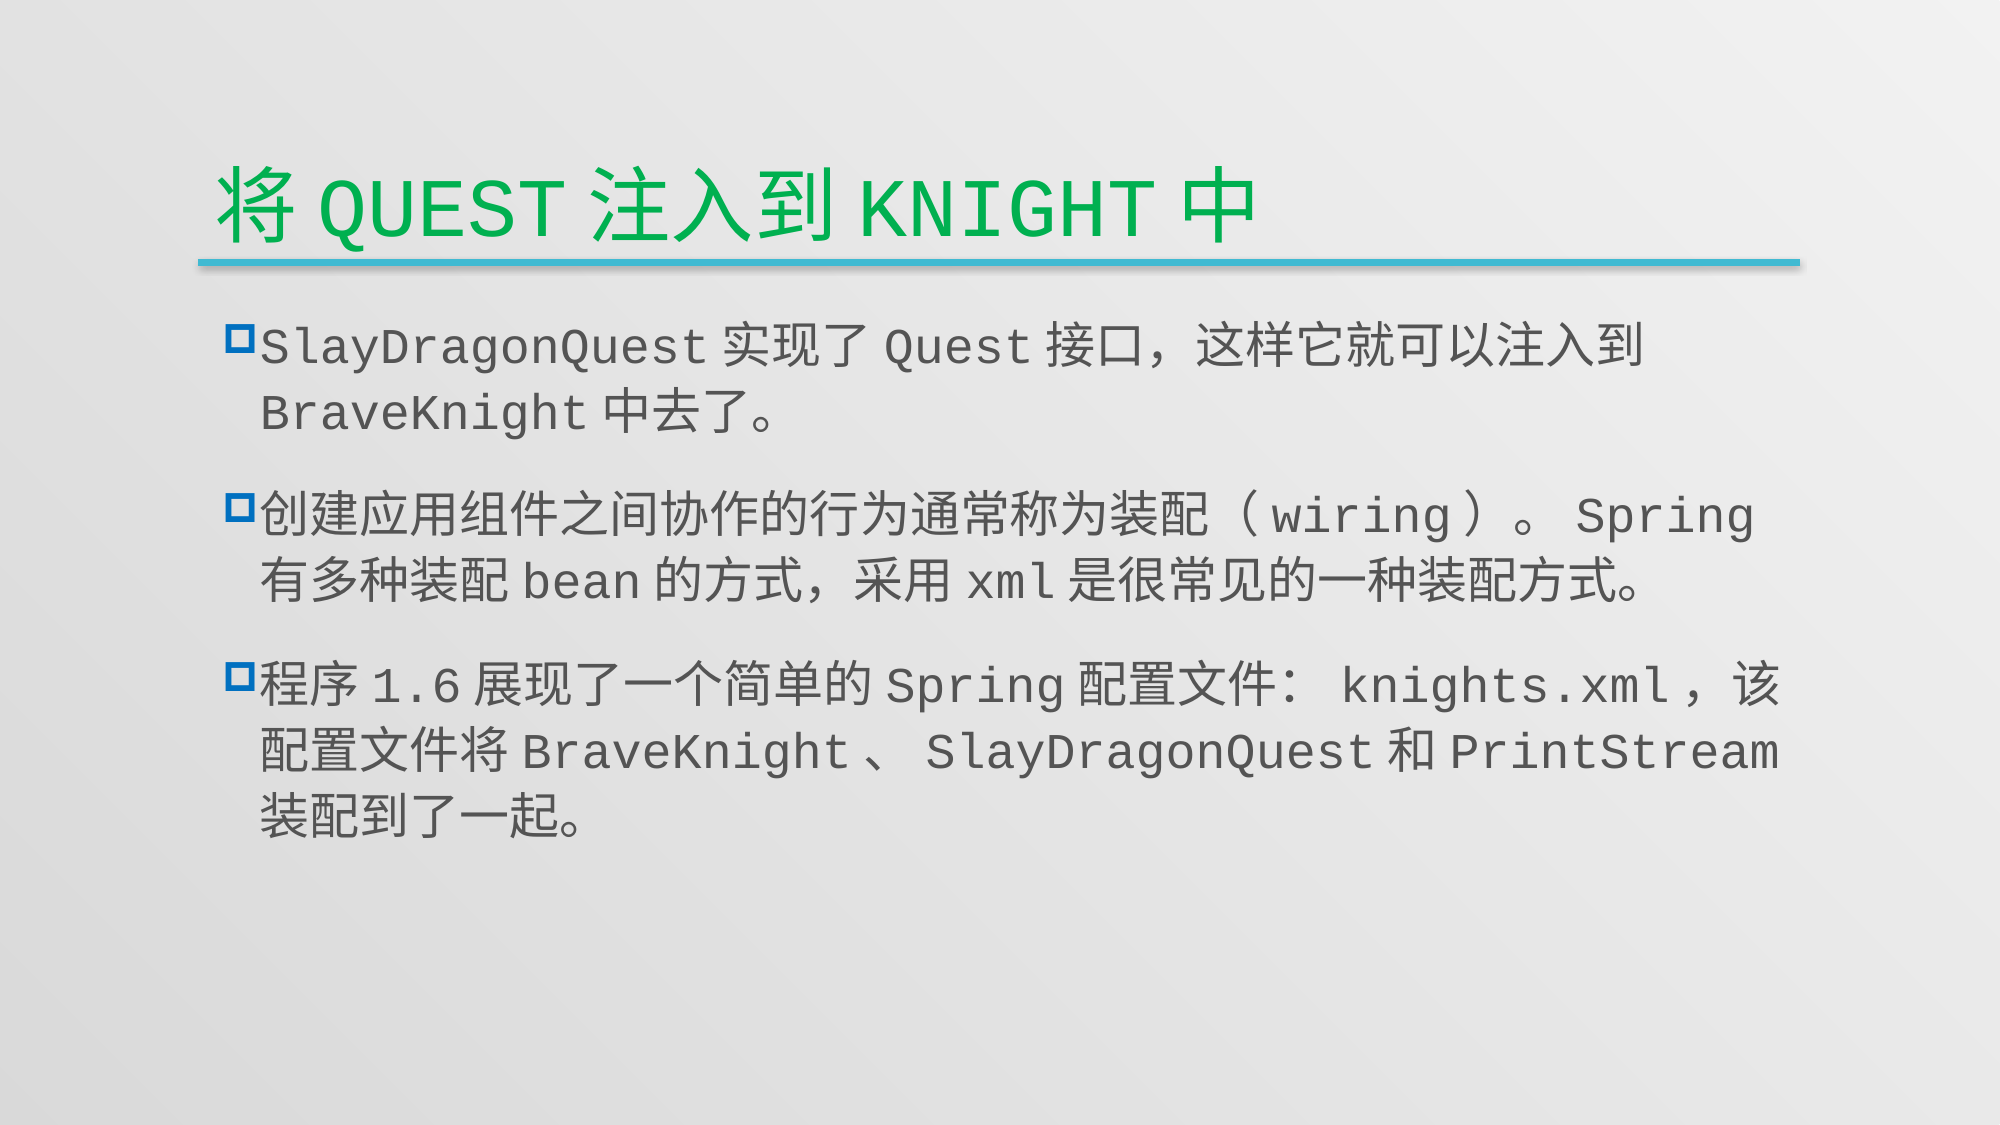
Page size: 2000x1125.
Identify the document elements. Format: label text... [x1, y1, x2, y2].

list SlayDragonQuest实现了Quest接口，这样它就可以注入到BraveKnight中去了。 创建应用组件之间协作的行为通常称为装配（wiring）。Spring有多种装配bean的方式，采用xml是很常见的一种装配方式。 程序1.6展现了一个简单的Spring配置文件：knights.xml，该配置文件将BraveKnight、SlayDragonQuest和PrintStream装配到了一起。 [199, 299, 1800, 1013]
title 将Quest注入到Knight中 [199, 45, 1800, 263]
